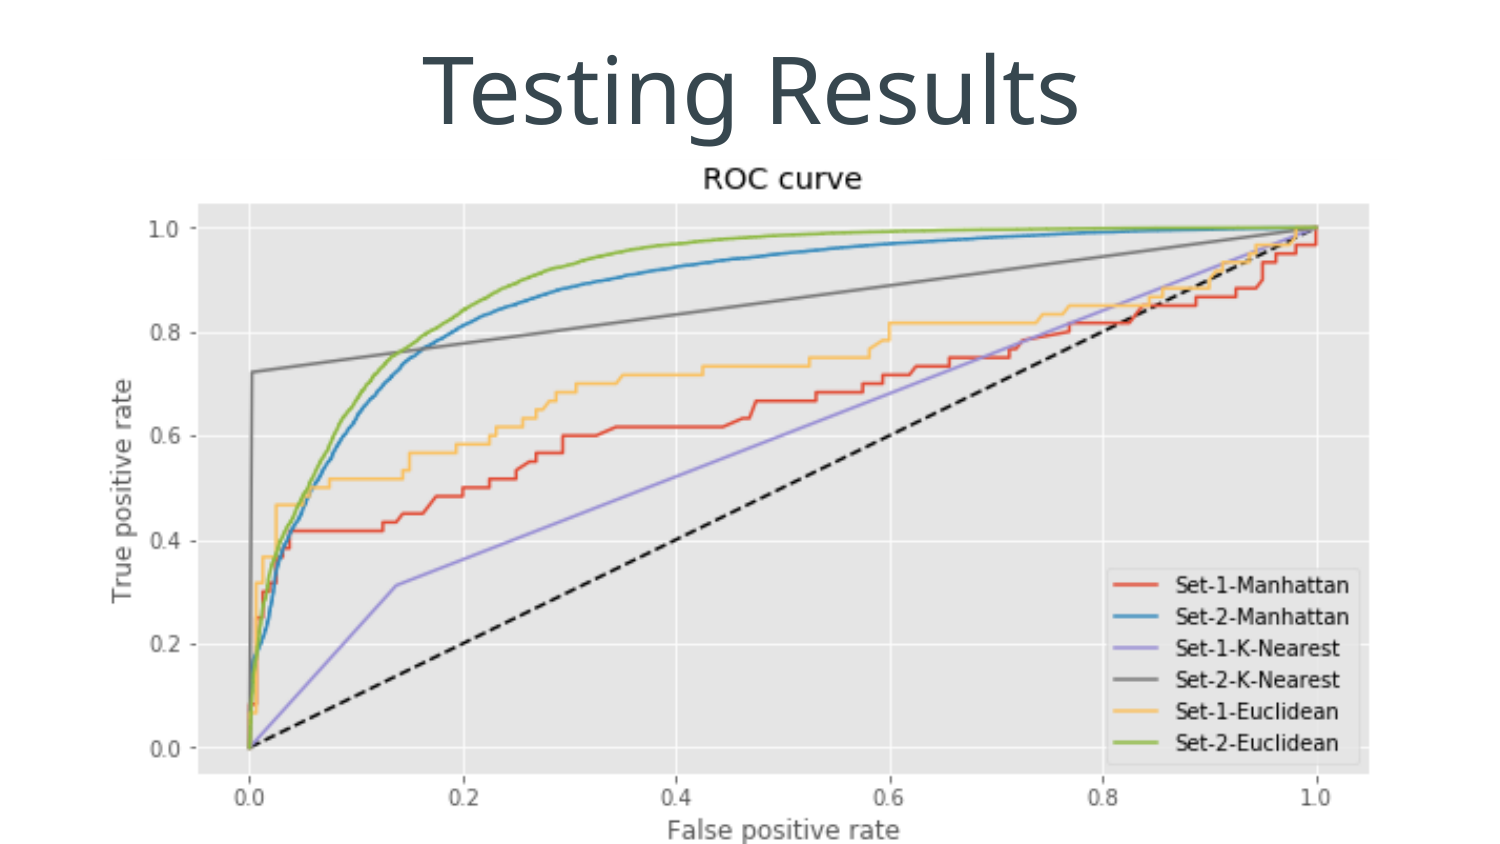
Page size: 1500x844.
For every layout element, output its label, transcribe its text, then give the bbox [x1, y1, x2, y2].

picture [101, 158, 1399, 844]
title Testing Results [0, 14, 1479, 274]
